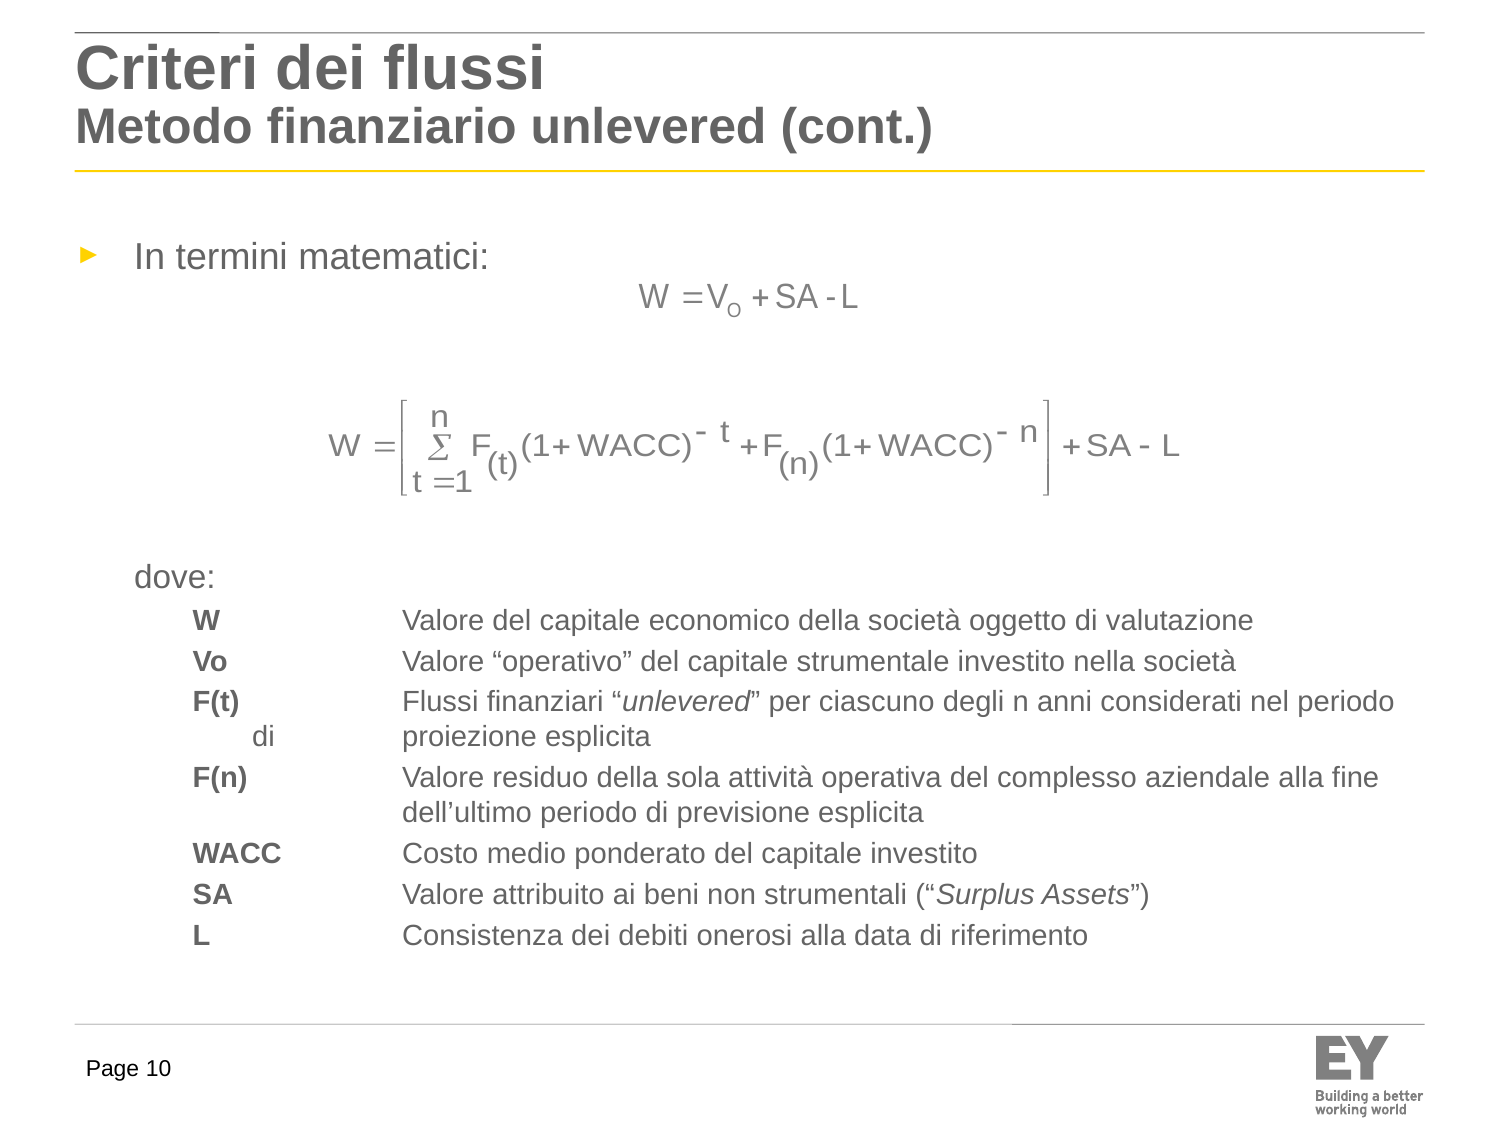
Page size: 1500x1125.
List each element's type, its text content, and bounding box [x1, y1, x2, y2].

list In termini matematici: dove: W Valore del capitale economico della società oggetto di valutazione Vo Valore “operativo” del capitale strumentale investito nella società F(t) Flussi finanziari “unlevered” per ciascuno degli n anni considerati nel periodo di proiezione esplicita F(n) Valore residuo della sola attività operativa del complesso aziendale alla fine dell’ultimo periodo di previsione esplicita WACC Costo medio ponderato del capitale investito SA Valore attribuito ai beni non strumentali (“Surplus Assets”) L Consistenza dei debiti onerosi alla data di riferimento [74, 231, 1426, 974]
title Criteri dei flussi Metodo finanziario unlevered (cont.) [74, 32, 1426, 175]
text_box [633, 273, 866, 327]
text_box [322, 392, 1188, 504]
